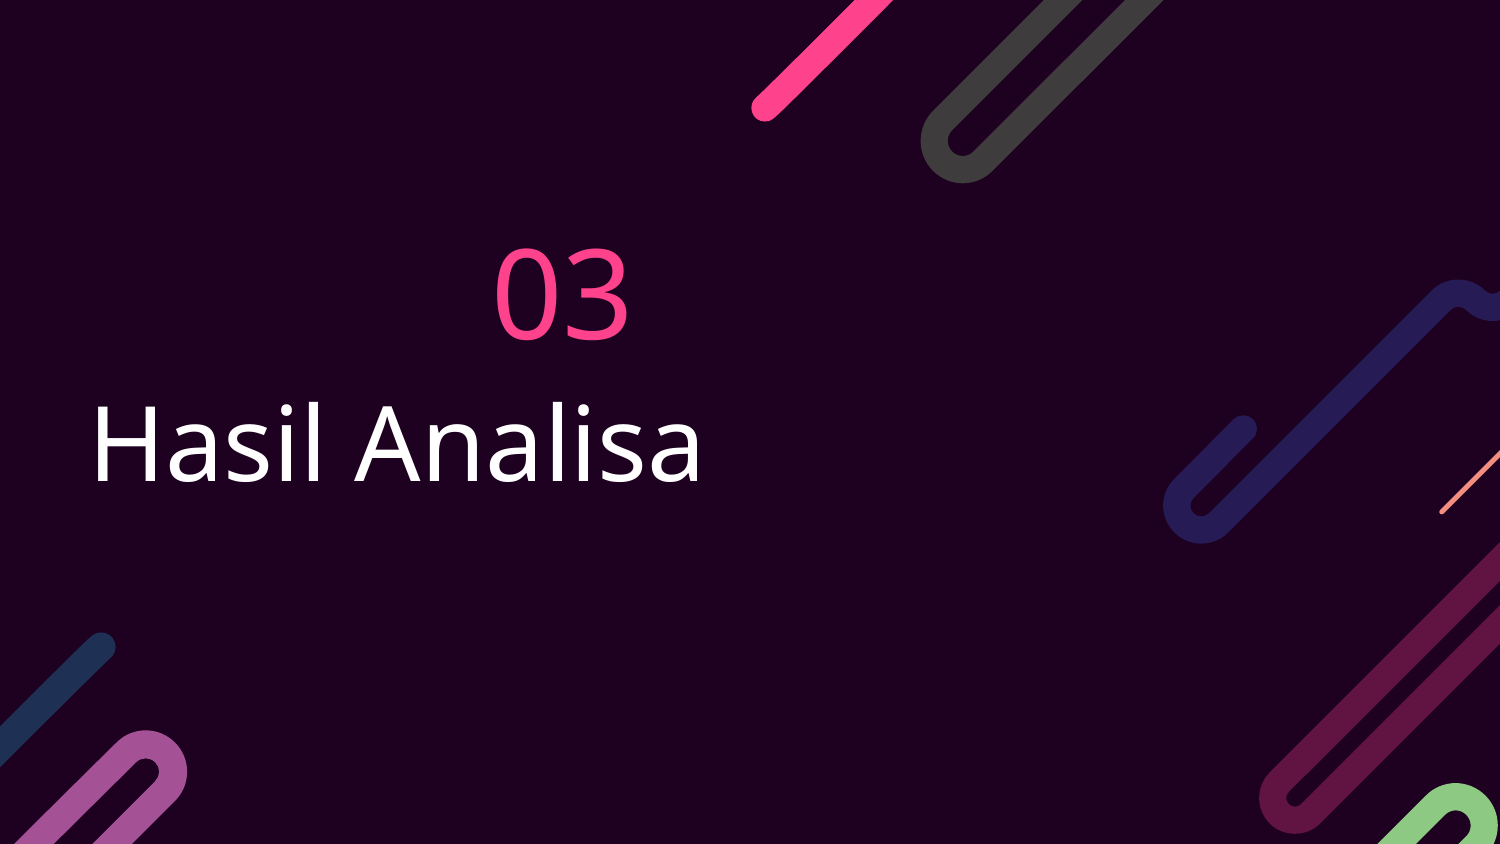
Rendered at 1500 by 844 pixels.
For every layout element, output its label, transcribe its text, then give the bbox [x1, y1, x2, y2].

title Hasil Analisa [0, 362, 723, 632]
title 03 [408, 210, 649, 380]
